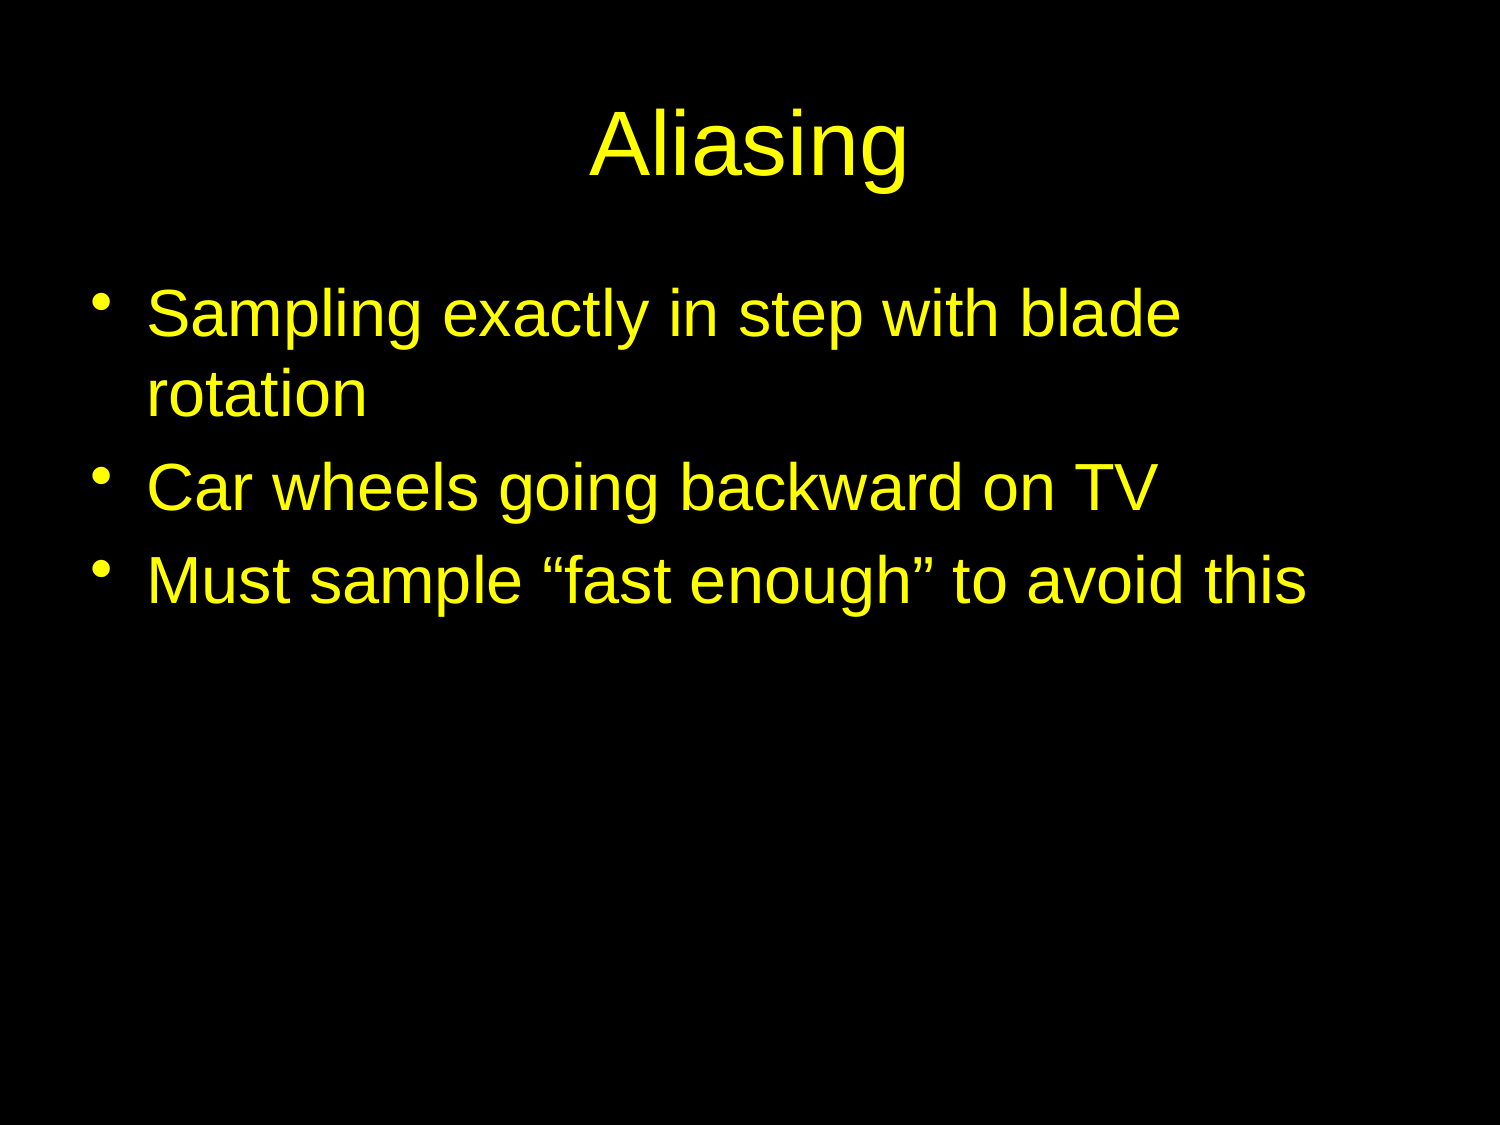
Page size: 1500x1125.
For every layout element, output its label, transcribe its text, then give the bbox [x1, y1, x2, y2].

title Aliasing [75, 45, 1425, 233]
list Sampling exactly in step with blade rotation Car wheels going backward on TV Must sample “fast enough” to avoid this [75, 262, 1425, 1005]
